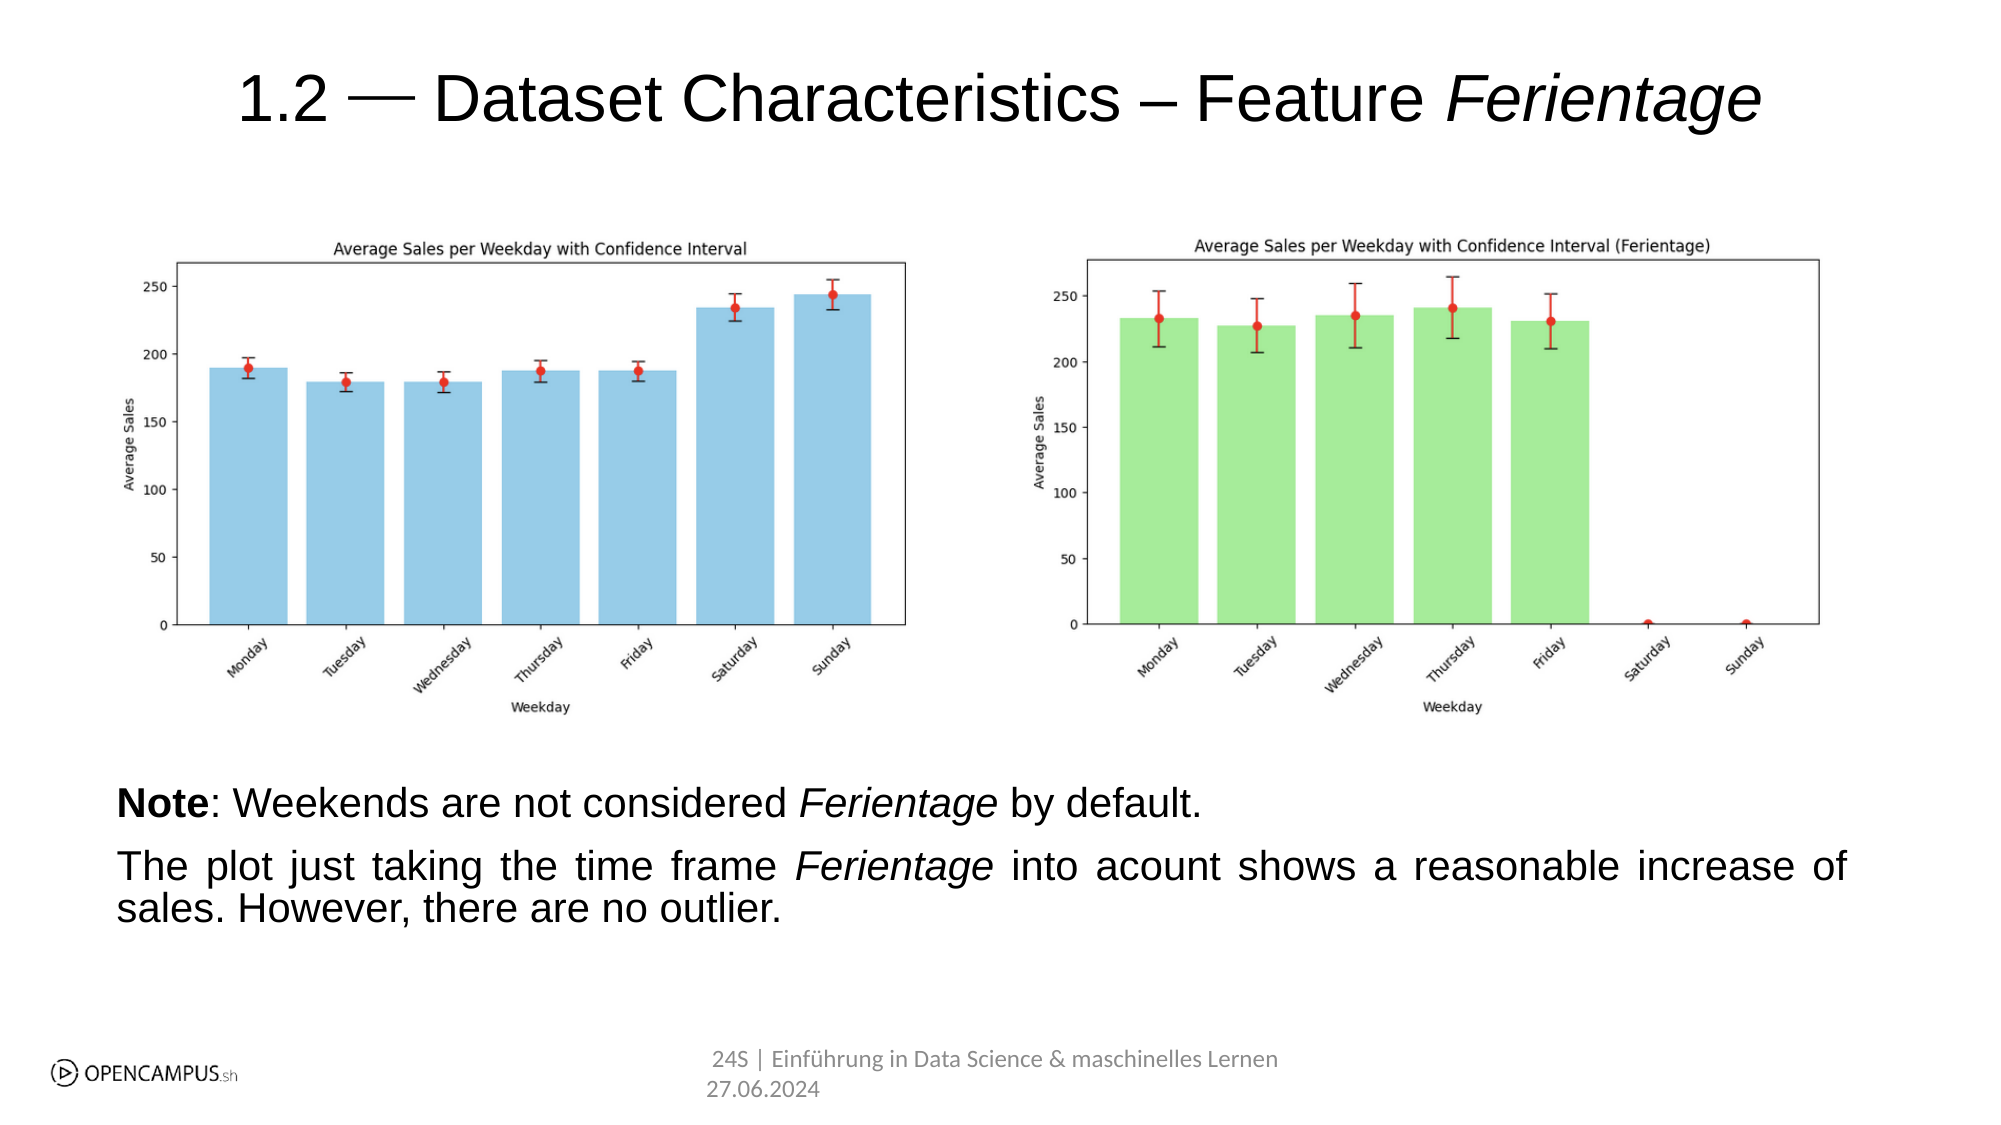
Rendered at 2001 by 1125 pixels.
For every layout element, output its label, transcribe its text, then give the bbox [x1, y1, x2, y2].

title 1.2 ⎯ Dataset Characteristics – Feature Ferientage [137, 59, 1863, 278]
list Note: Weekends are not considered Ferientage by default. The plot just taking the time frame Ferientage into acount shows a reasonable increase of sales. However, there are no outlier. [101, 741, 1863, 938]
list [101, 227, 948, 723]
text_box 24S | Einführung in Data Science & maschinelles Lernen 27.06.2024 [662, 1042, 1975, 1103]
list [1012, 227, 1863, 726]
picture [48, 1054, 242, 1091]
